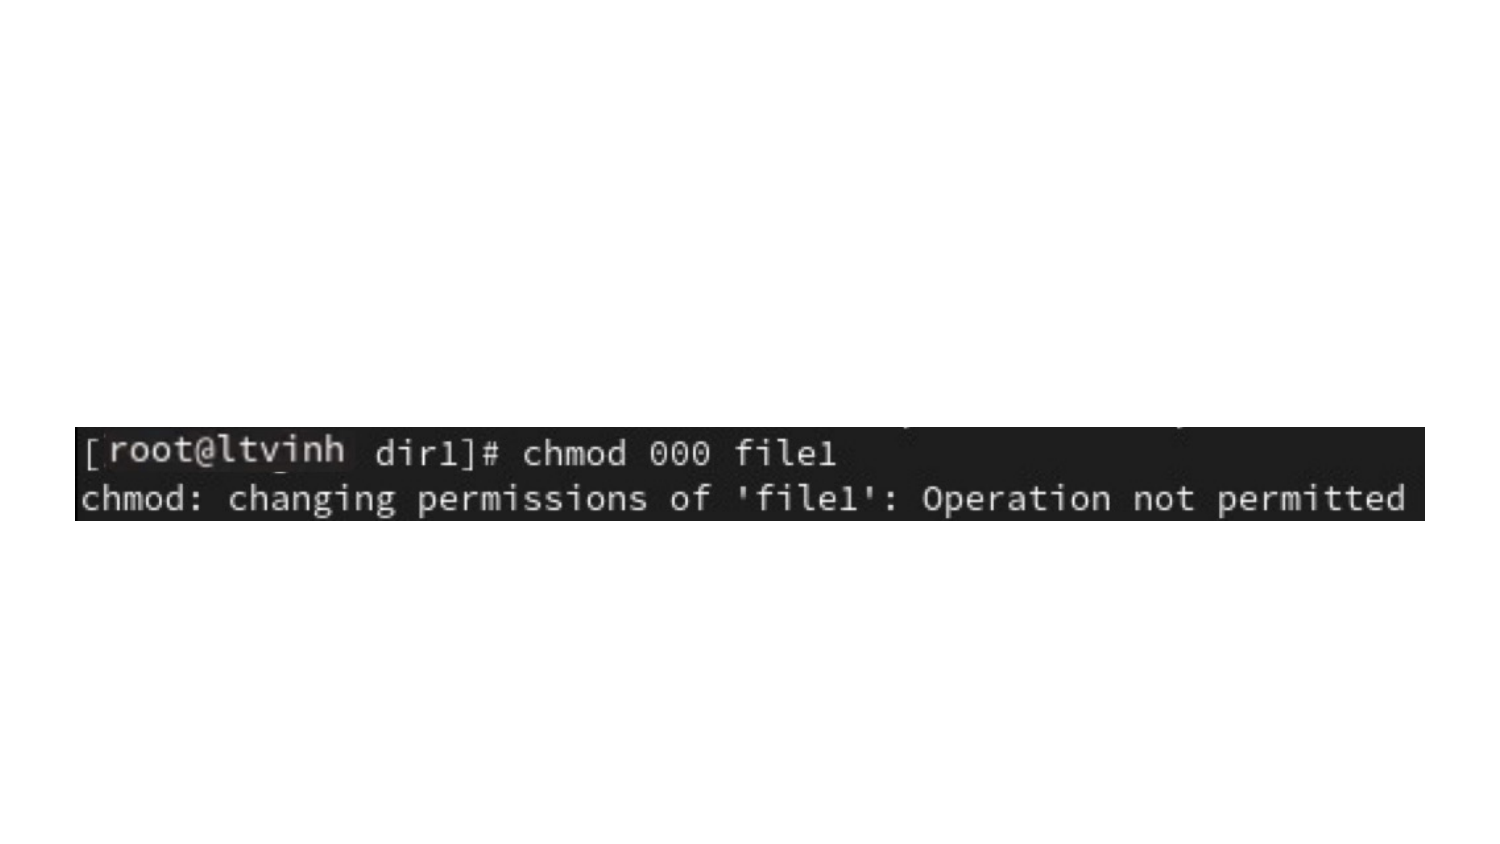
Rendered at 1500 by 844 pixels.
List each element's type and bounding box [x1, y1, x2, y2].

picture [74, 426, 1426, 522]
